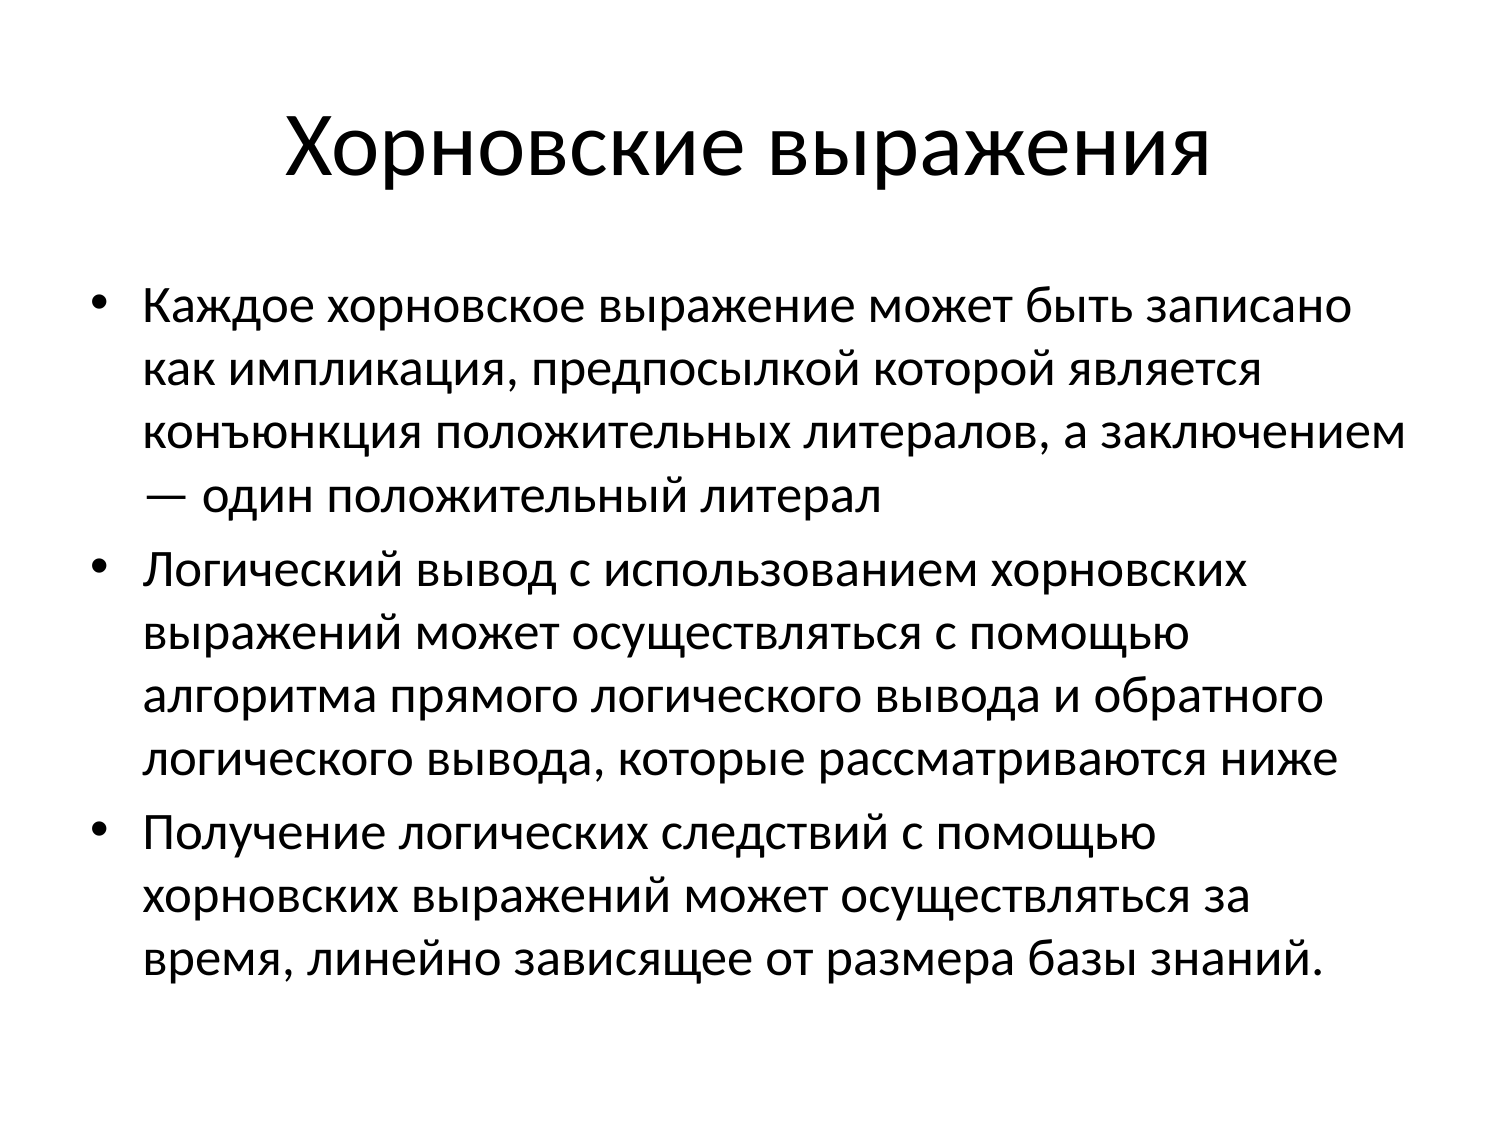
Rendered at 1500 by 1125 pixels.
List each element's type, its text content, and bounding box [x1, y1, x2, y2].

list Каждое хорновское выражение может быть записано как импликация, предпосылкой которой является конъюнкция положительных литералов, а заключением— один положительный литерал Логический вывод с использованием хорновских выражений может осуществляться с помощью алгоритма прямого логического вывода и обратного логического вывода, которые рассматриваются ниже Получение логических следствий с помощью хорновских выражений может осуществляться за время, линейно зависящее от размера базы знаний. [75, 262, 1425, 1005]
title Хорновские выражения [75, 45, 1425, 233]
